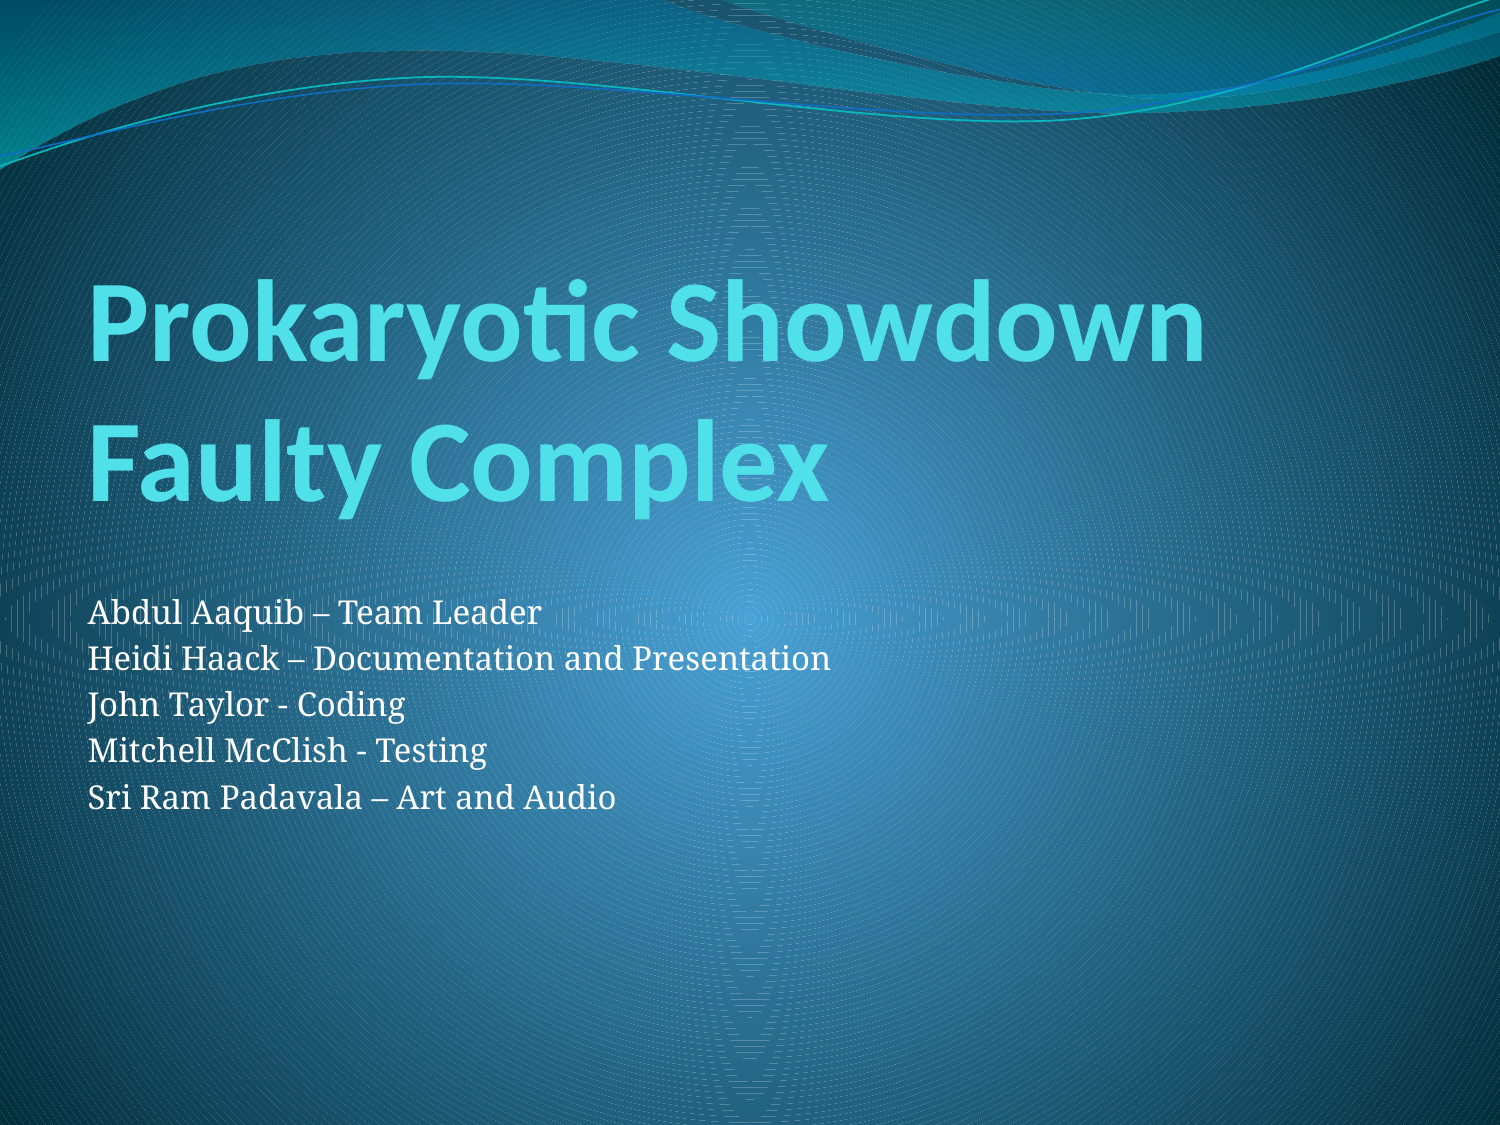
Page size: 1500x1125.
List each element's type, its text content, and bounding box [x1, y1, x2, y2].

title Prokaryotic Showdown Faulty Complex [87, 224, 1376, 525]
subtitle Abdul Aaquib – Team Leader Heidi Haack – Documentation and Presentation John Taylor - Coding Mitchell McClish - Testing Sri Ram Padavala – Art and Audio [87, 537, 1376, 825]
